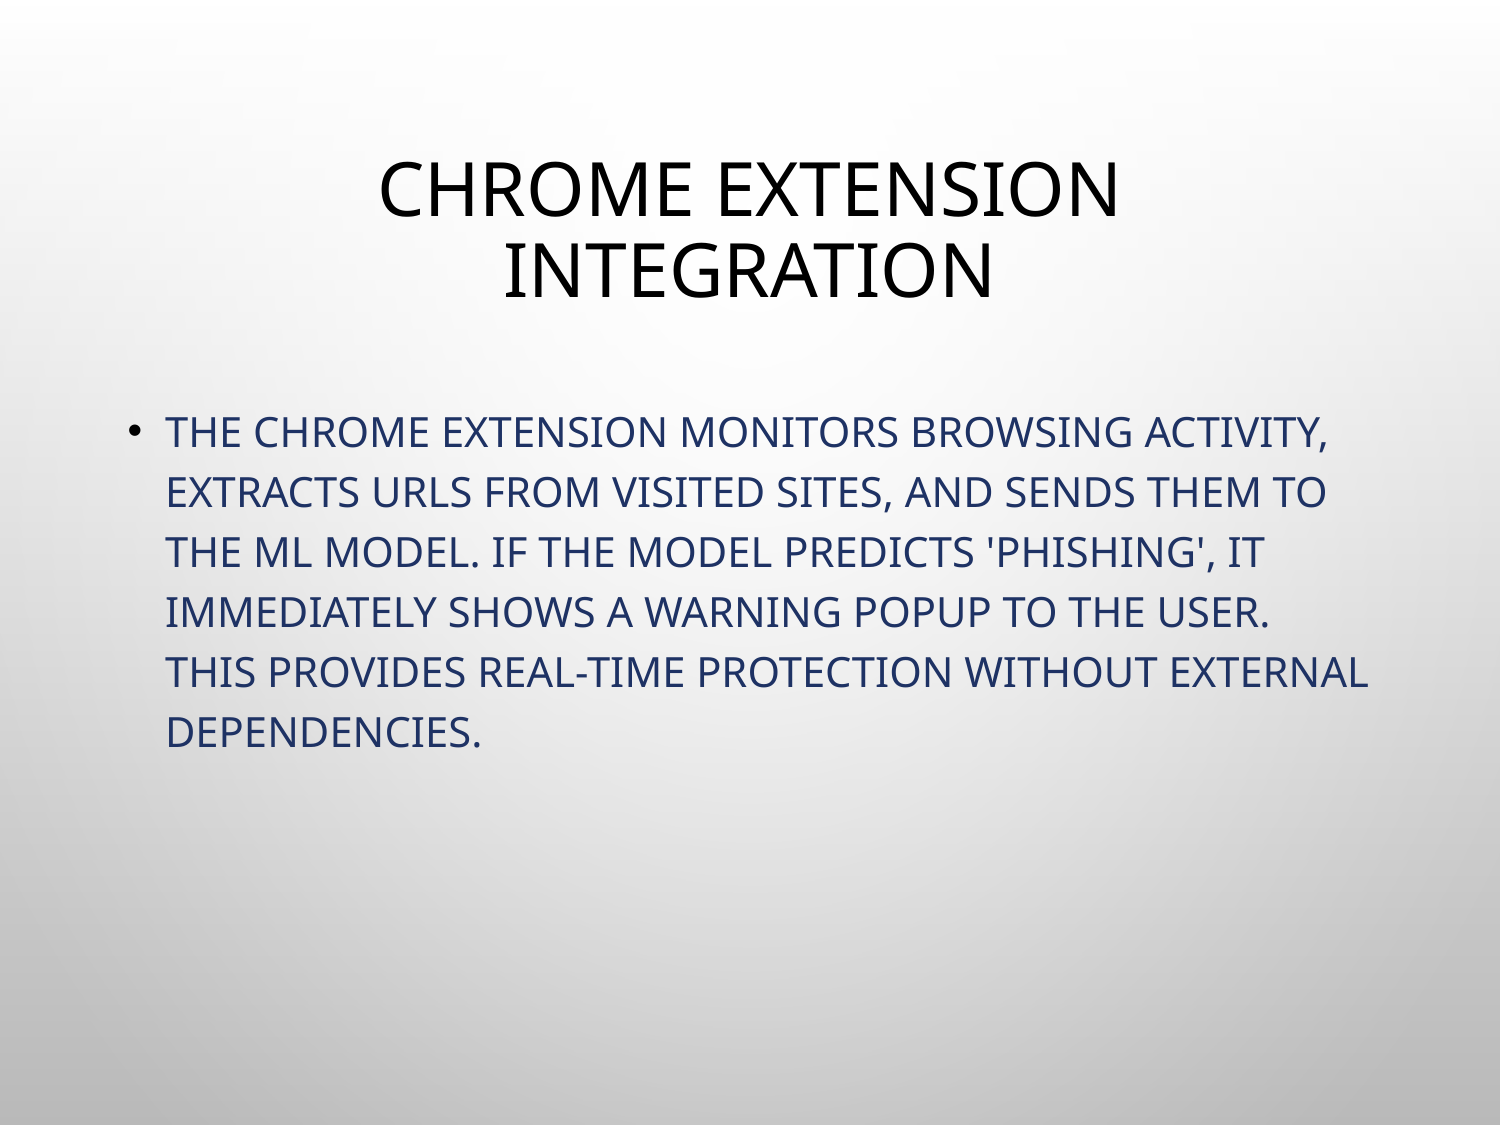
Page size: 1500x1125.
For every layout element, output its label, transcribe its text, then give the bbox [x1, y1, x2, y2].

list The Chrome extension monitors browsing activity, extracts URLs from visited sites, and sends them to the ML model. If the model predicts 'Phishing', it immediately shows a warning popup to the user. This provides real-time protection without external dependencies. [112, 388, 1388, 950]
title Chrome Extension Integration [112, 101, 1388, 364]
picture [0, 0, 1500, 1125]
